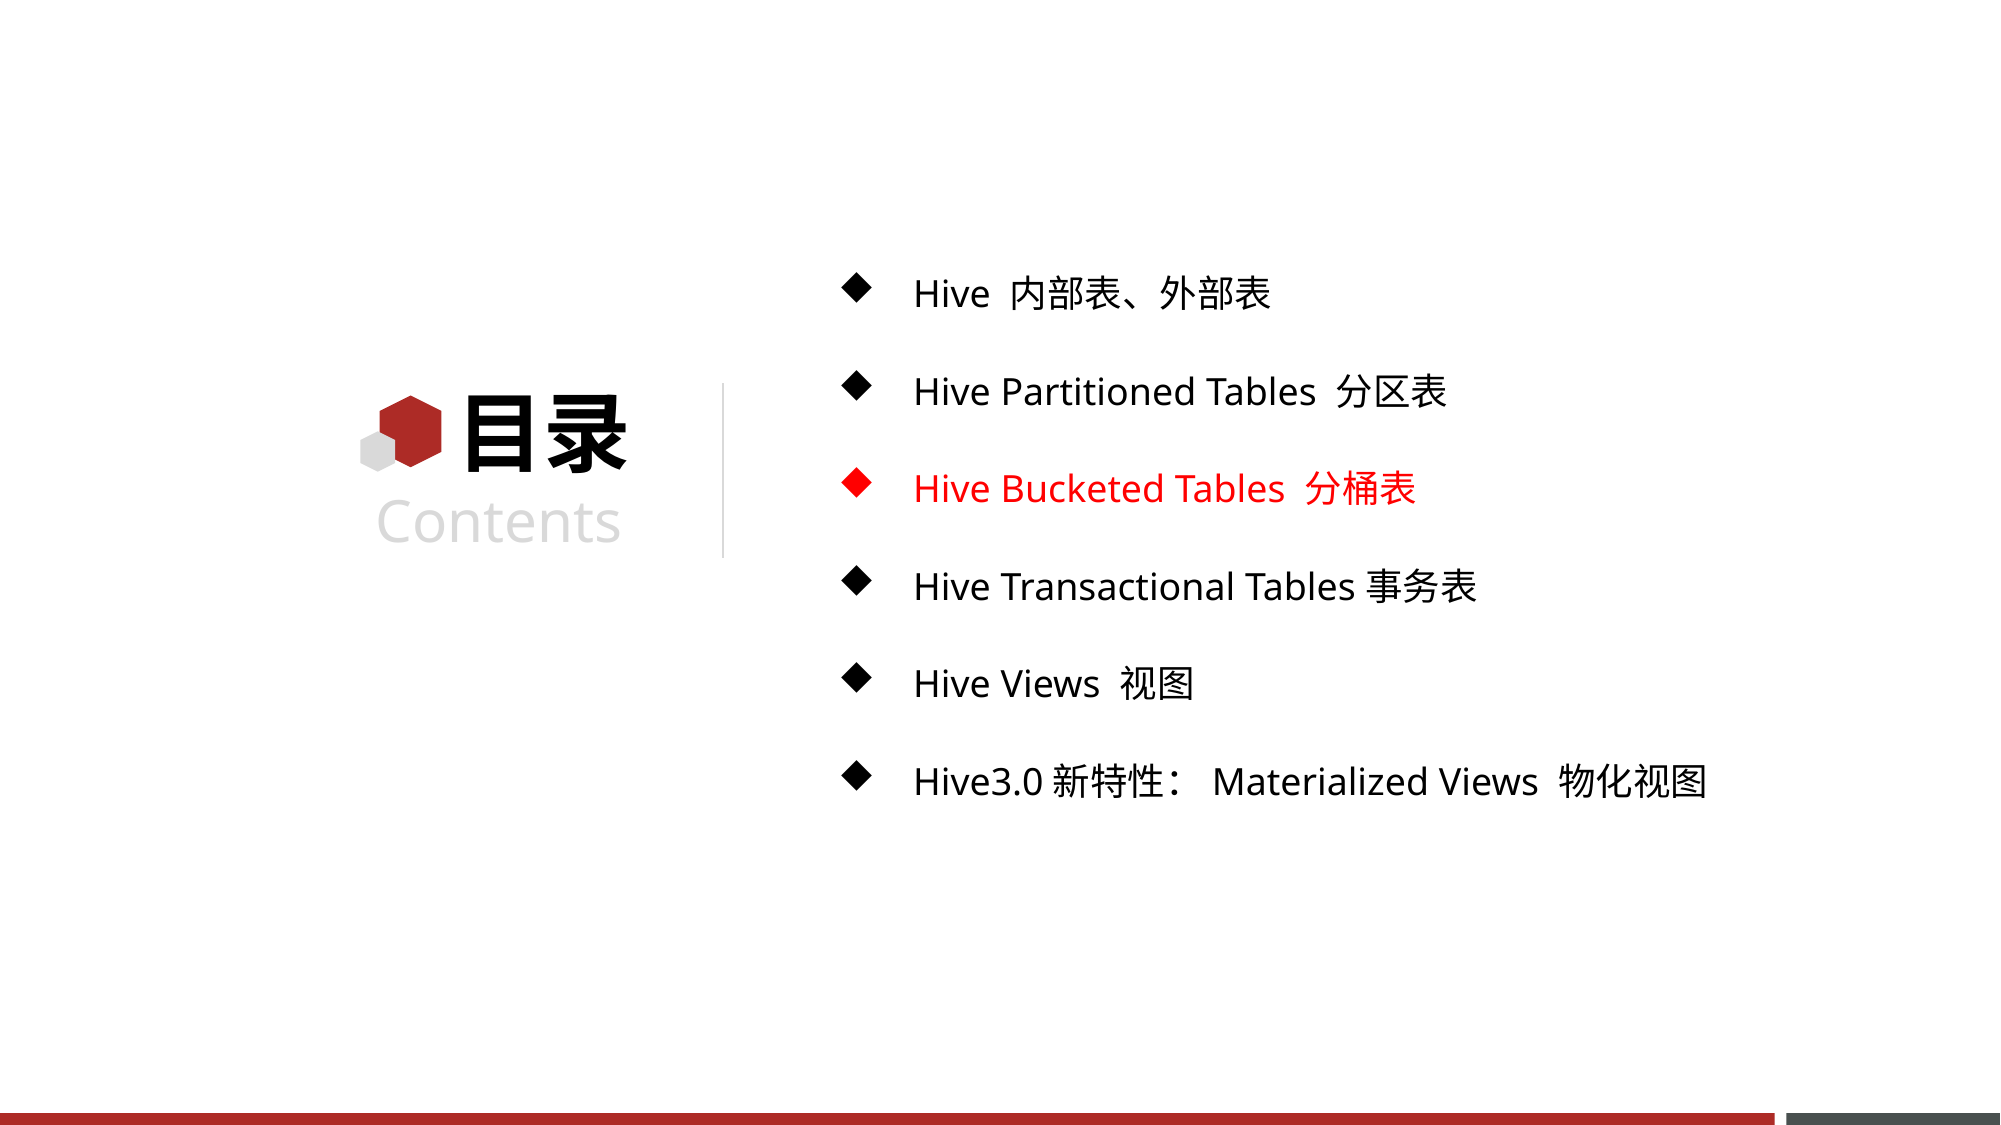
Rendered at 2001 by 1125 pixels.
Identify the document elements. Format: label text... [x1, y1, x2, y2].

list Hive 内部表、外部表 Hive Partitioned Tables 分区表 Hive Bucketed Tables 分桶表 Hive Transactional Tables事务表 Hive Views 视图 Hive3.0新特性：Materialized Views 物化视图 [823, 165, 1804, 864]
